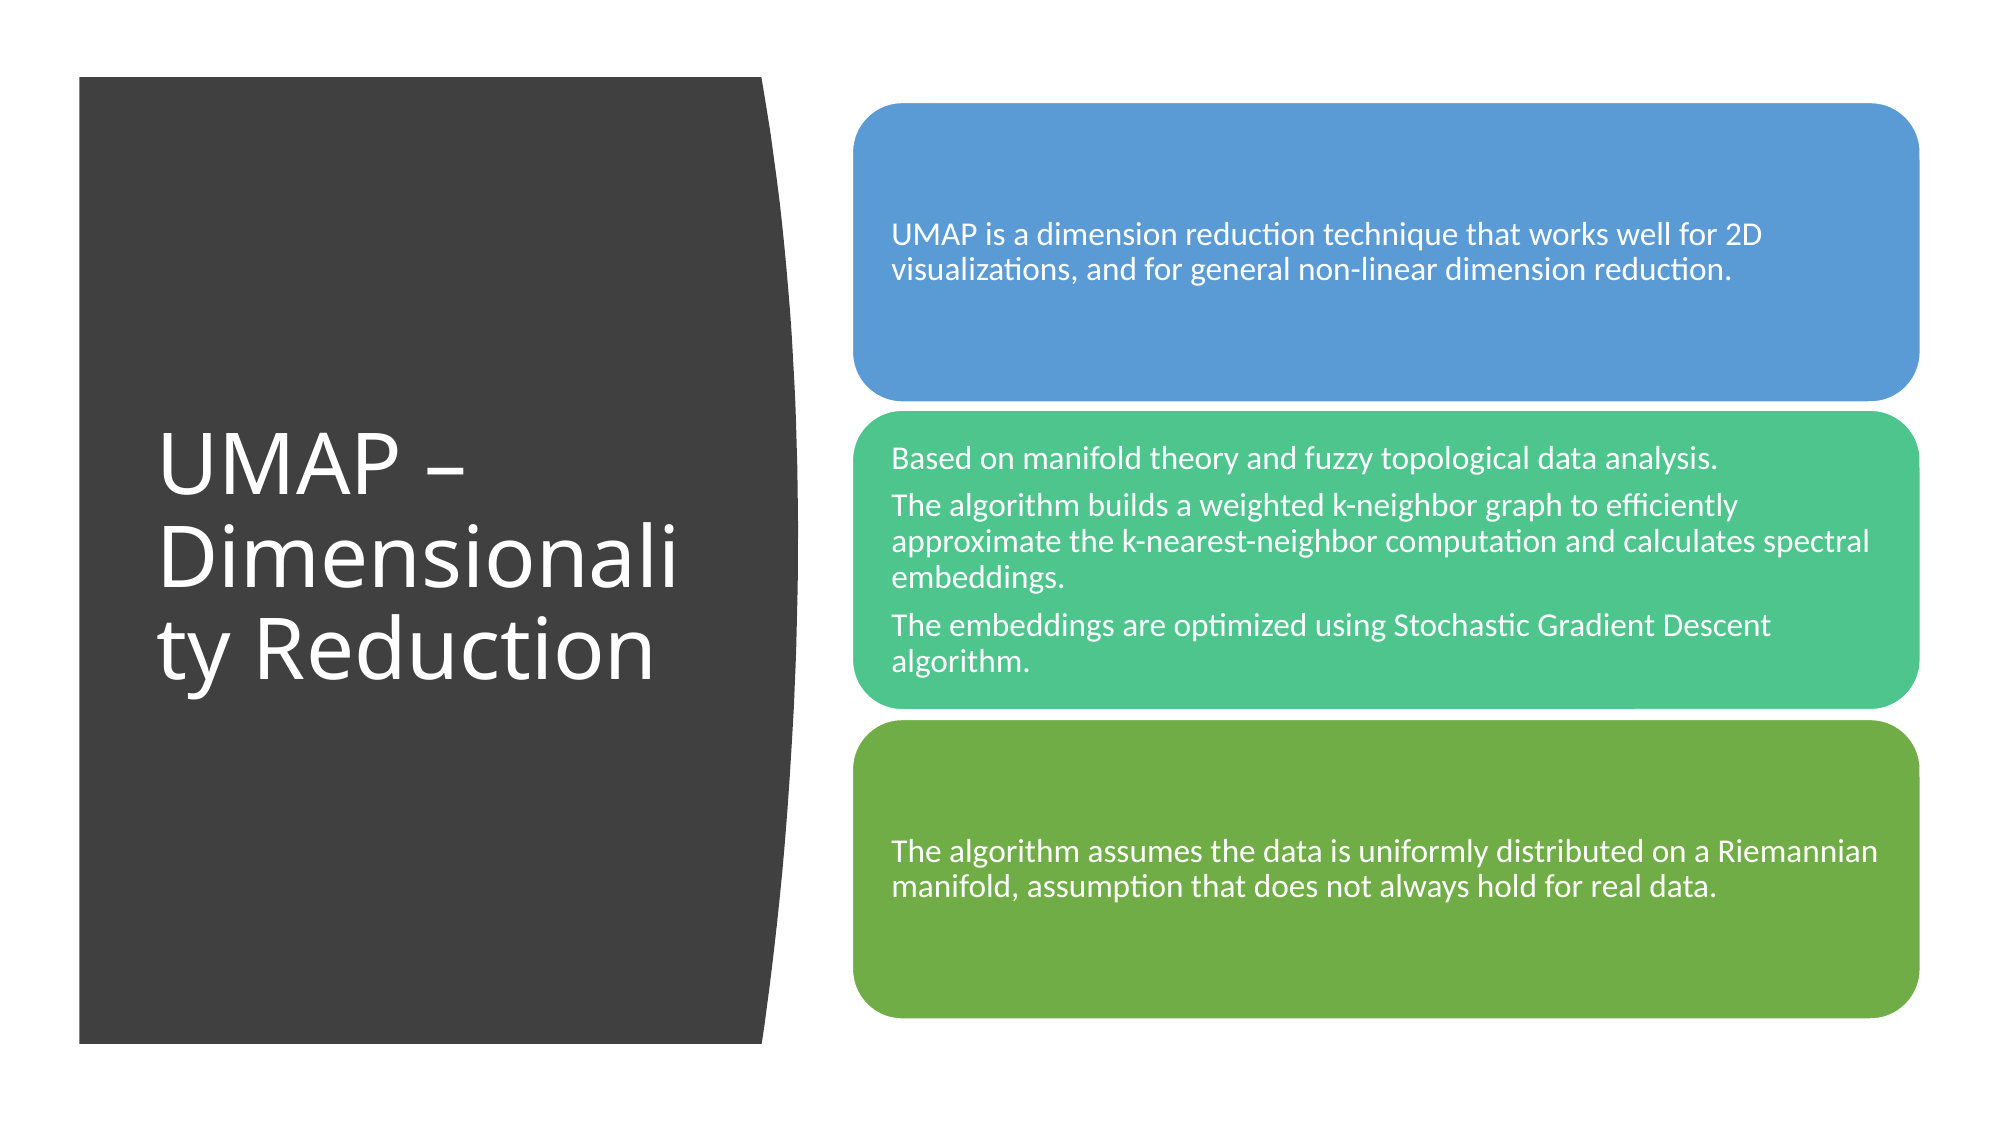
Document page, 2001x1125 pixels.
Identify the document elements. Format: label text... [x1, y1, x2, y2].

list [852, 77, 1921, 1043]
text_box [78, 76, 800, 1045]
title UMAP – Dimensionality Reduction [141, 166, 702, 953]
